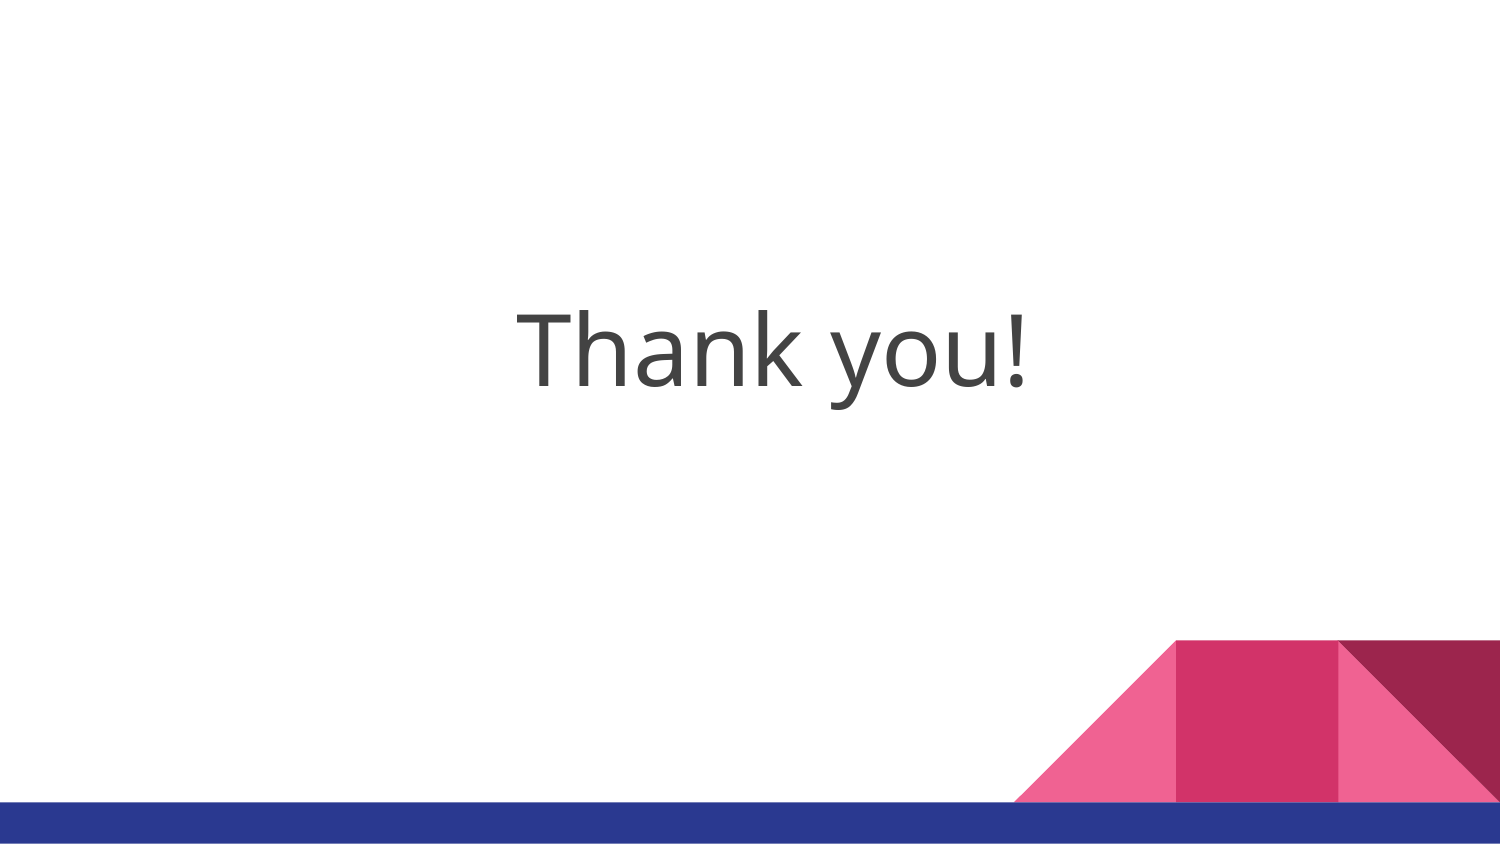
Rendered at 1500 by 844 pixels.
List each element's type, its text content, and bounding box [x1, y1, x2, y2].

list Thank you! [51, 100, 1449, 578]
